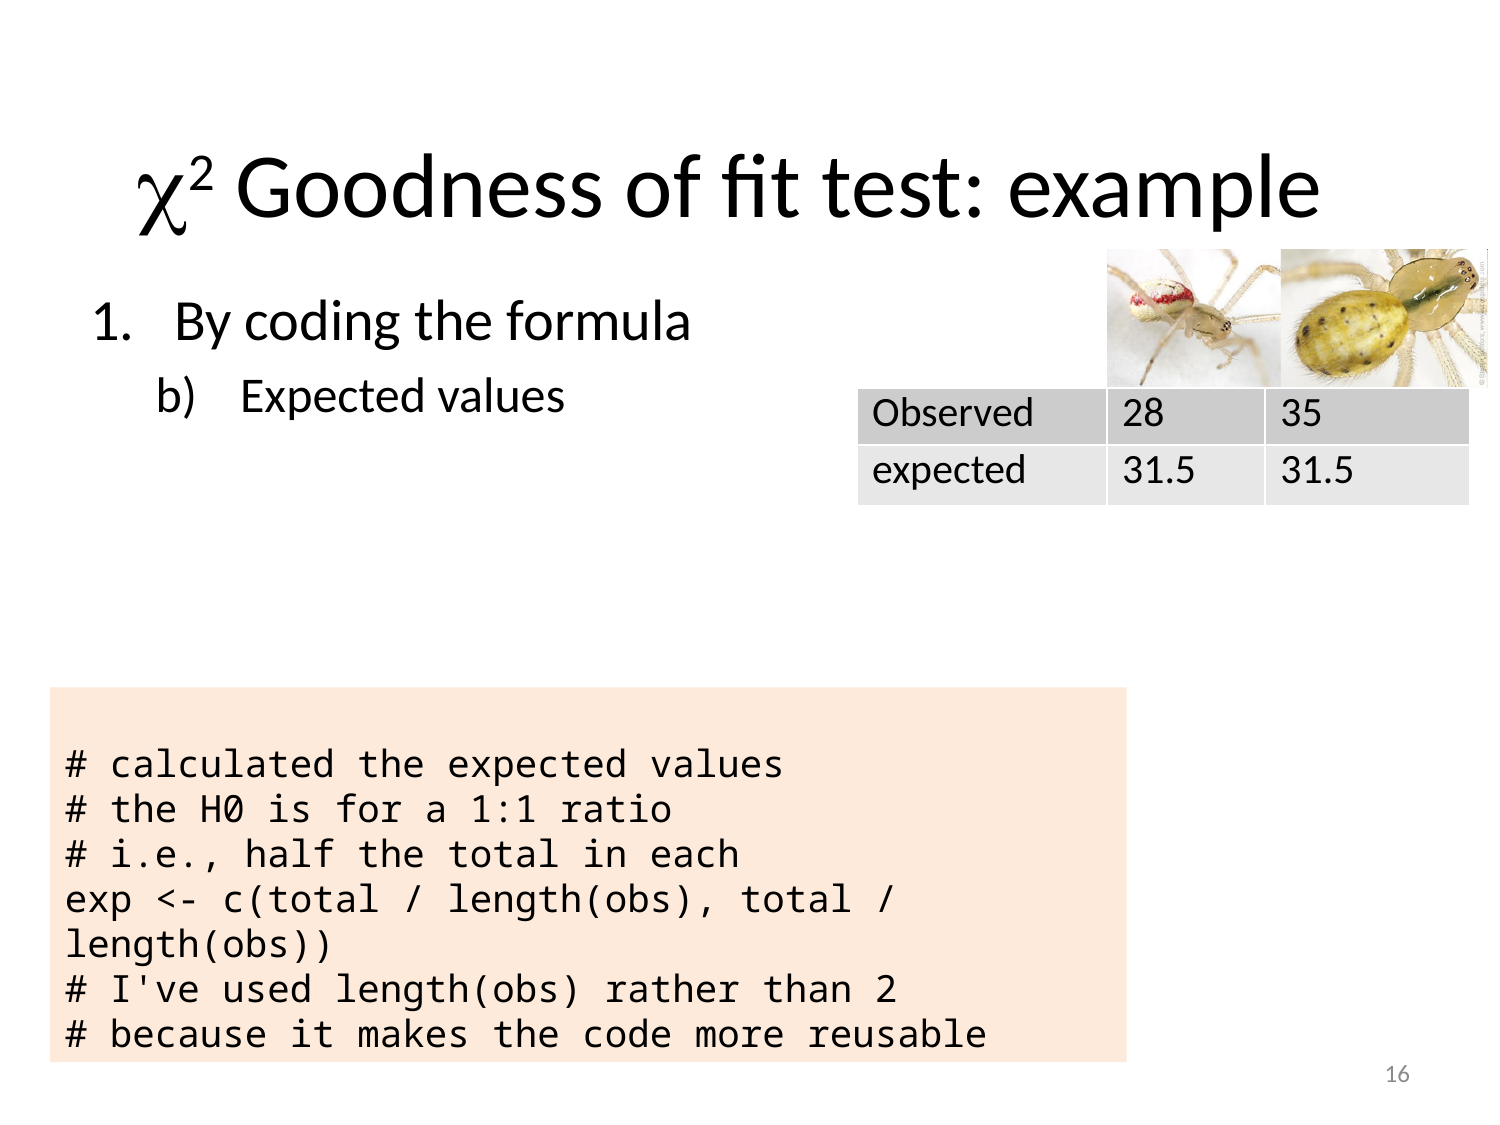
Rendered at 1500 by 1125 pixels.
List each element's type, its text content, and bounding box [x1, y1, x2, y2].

title 2 Goodness of fit test: example [118, 62, 1344, 300]
table_header 28 [1108, 398, 1264, 444]
text_box # calculated the expected values # the H0 is for a 1:1 ratio # i.e., half the total in each exp <- c(total / length(obs), total / length(obs)) # I've used length(obs) rather than 2 # because it makes the code more reusable [50, 687, 1127, 1063]
table_header 35 [1266, 398, 1469, 444]
picture [1106, 249, 1488, 389]
table_cell 31.5 [1266, 446, 1469, 505]
table_cell expected [858, 446, 1106, 505]
slide_number 16 [1074, 1042, 1425, 1103]
list By coding the formula Expected values [75, 275, 840, 519]
table_cell 31.5 [1108, 446, 1264, 505]
table_header Observed [858, 389, 1106, 444]
